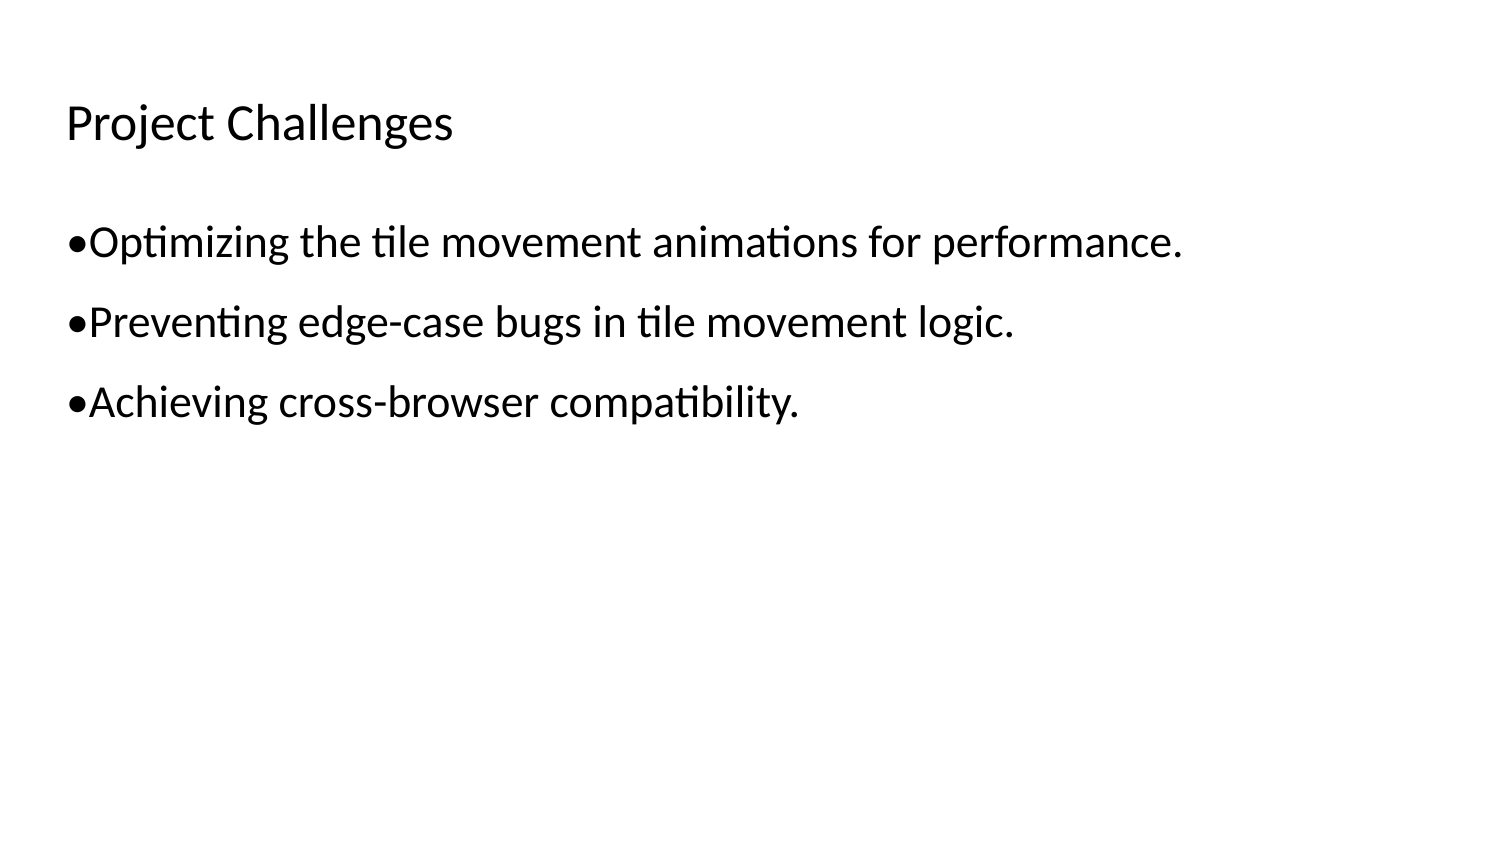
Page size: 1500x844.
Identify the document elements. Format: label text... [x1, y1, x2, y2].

title Project Challenges [51, 72, 1449, 167]
list •Optimizing the tile movement animations for performance. •Preventing edge-case bugs in tile movement logic. •Achieving cross-browser compatibility. [51, 189, 1449, 750]
